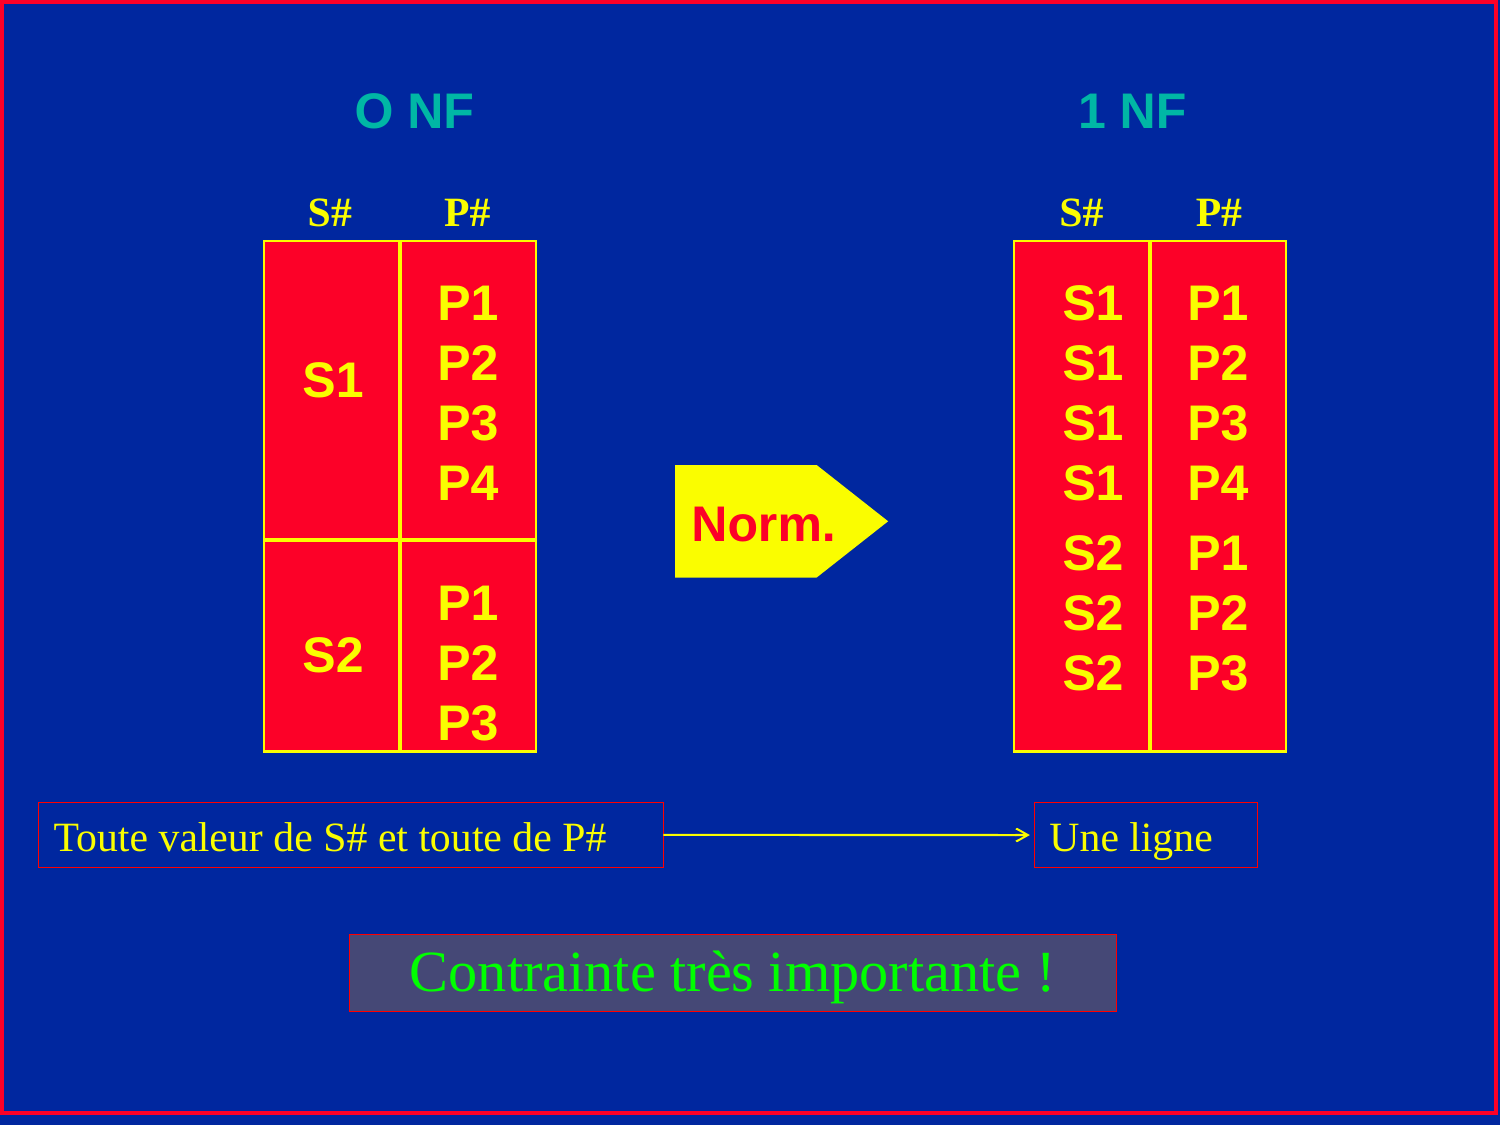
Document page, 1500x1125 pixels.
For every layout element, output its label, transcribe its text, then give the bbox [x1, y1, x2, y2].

text_box S2 [287, 615, 401, 690]
text_box Toute valeur de S# et toute de P# [38, 802, 664, 868]
text_box S# [259, 177, 396, 242]
text_box S# [1010, 177, 1148, 242]
text_box [1013, 242, 1149, 752]
text_box 1 NF [1063, 71, 1202, 146]
text_box O NF [339, 71, 489, 146]
text_box P1 P2 P3 [422, 562, 514, 758]
text_box P1 P2 P3 P4 [422, 262, 514, 518]
text_box Une ligne [1034, 802, 1258, 868]
text_box S1 [287, 340, 413, 415]
text_box [263, 541, 399, 752]
text_box P1 P2 P3 P4 [1172, 262, 1264, 512]
text_box P# [396, 177, 539, 242]
text_box S1 S1 S1 S1 [1047, 262, 1139, 512]
text_box P1 P2 P3 [1172, 512, 1264, 708]
text_box [1151, 242, 1287, 752]
text_box Contrainte très importante ! [349, 934, 1117, 1012]
text_box P# [1148, 177, 1290, 242]
text_box [263, 242, 399, 539]
text_box [401, 242, 537, 539]
text_box Norm. [676, 466, 887, 577]
text_box [401, 541, 537, 752]
text_box S2 S2 S2 [1047, 512, 1139, 708]
